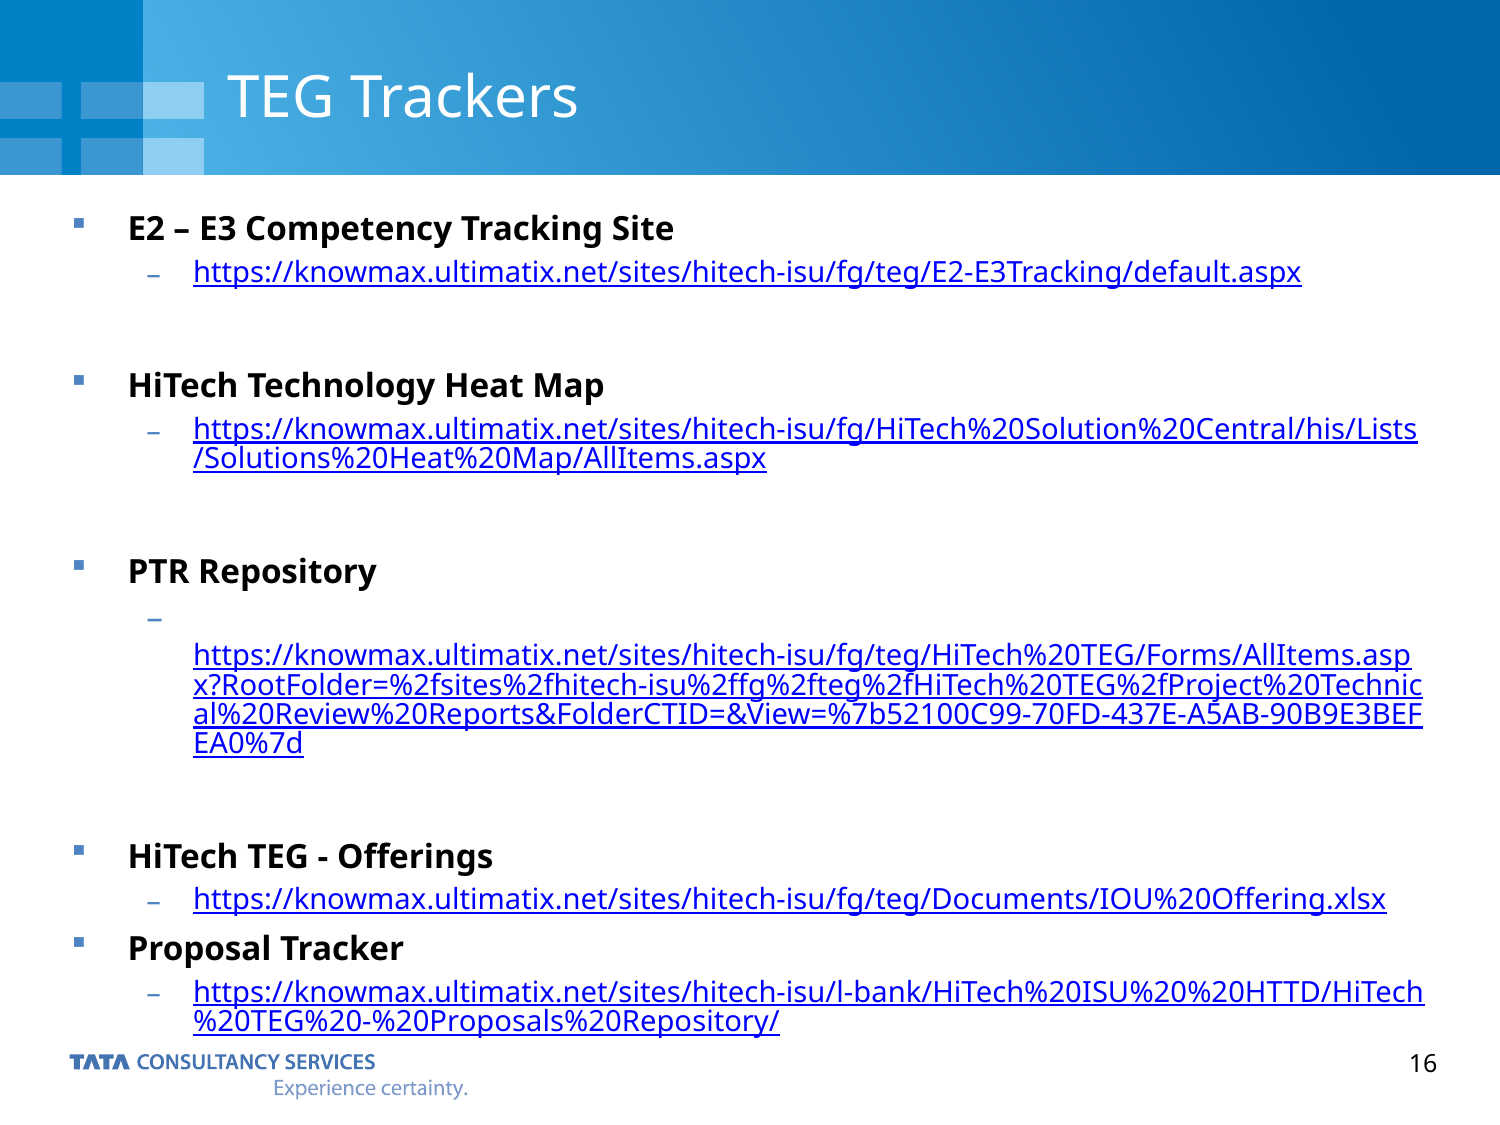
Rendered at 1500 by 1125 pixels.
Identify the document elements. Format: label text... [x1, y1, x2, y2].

title TEG Trackers [212, 54, 1450, 135]
list E2 – E3 Competency Tracking Site https://knowmax.ultimatix.net/sites/hitech-isu/fg/teg/E2-E3Tracking/default.aspx HiTech Technology Heat Map https://knowmax.ultimatix.net/sites/hitech-isu/fg/HiTech%20Solution%20Central/his/Lists/Solutions%20Heat%20Map/AllItems.aspx PTR Repository https://knowmax.ultimatix.net/sites/hitech-isu/fg/teg/HiTech%20TEG/Forms/AllItems.aspx?RootFolder=%2fsites%2fhitech-isu%2ffg%2fteg%2fHiTech%20TEG%2fProject%20Technical%20Review%20Reports&FolderCTID=&View=%7b52100C99-70FD-437E-A5AB-90B9E3BEFEA0%7d HiTech TEG - Offerings https://knowmax.ultimatix.net/sites/hitech-isu/fg/teg/Documents/IOU%20Offering.xlsx Proposal Tracker https://knowmax.ultimatix.net/sites/hitech-isu/l-bank/HiTech%20ISU%20%20HTTD/HiTech%20TEG%20-%20Proposals%20Repository/ [56, 200, 1442, 1125]
